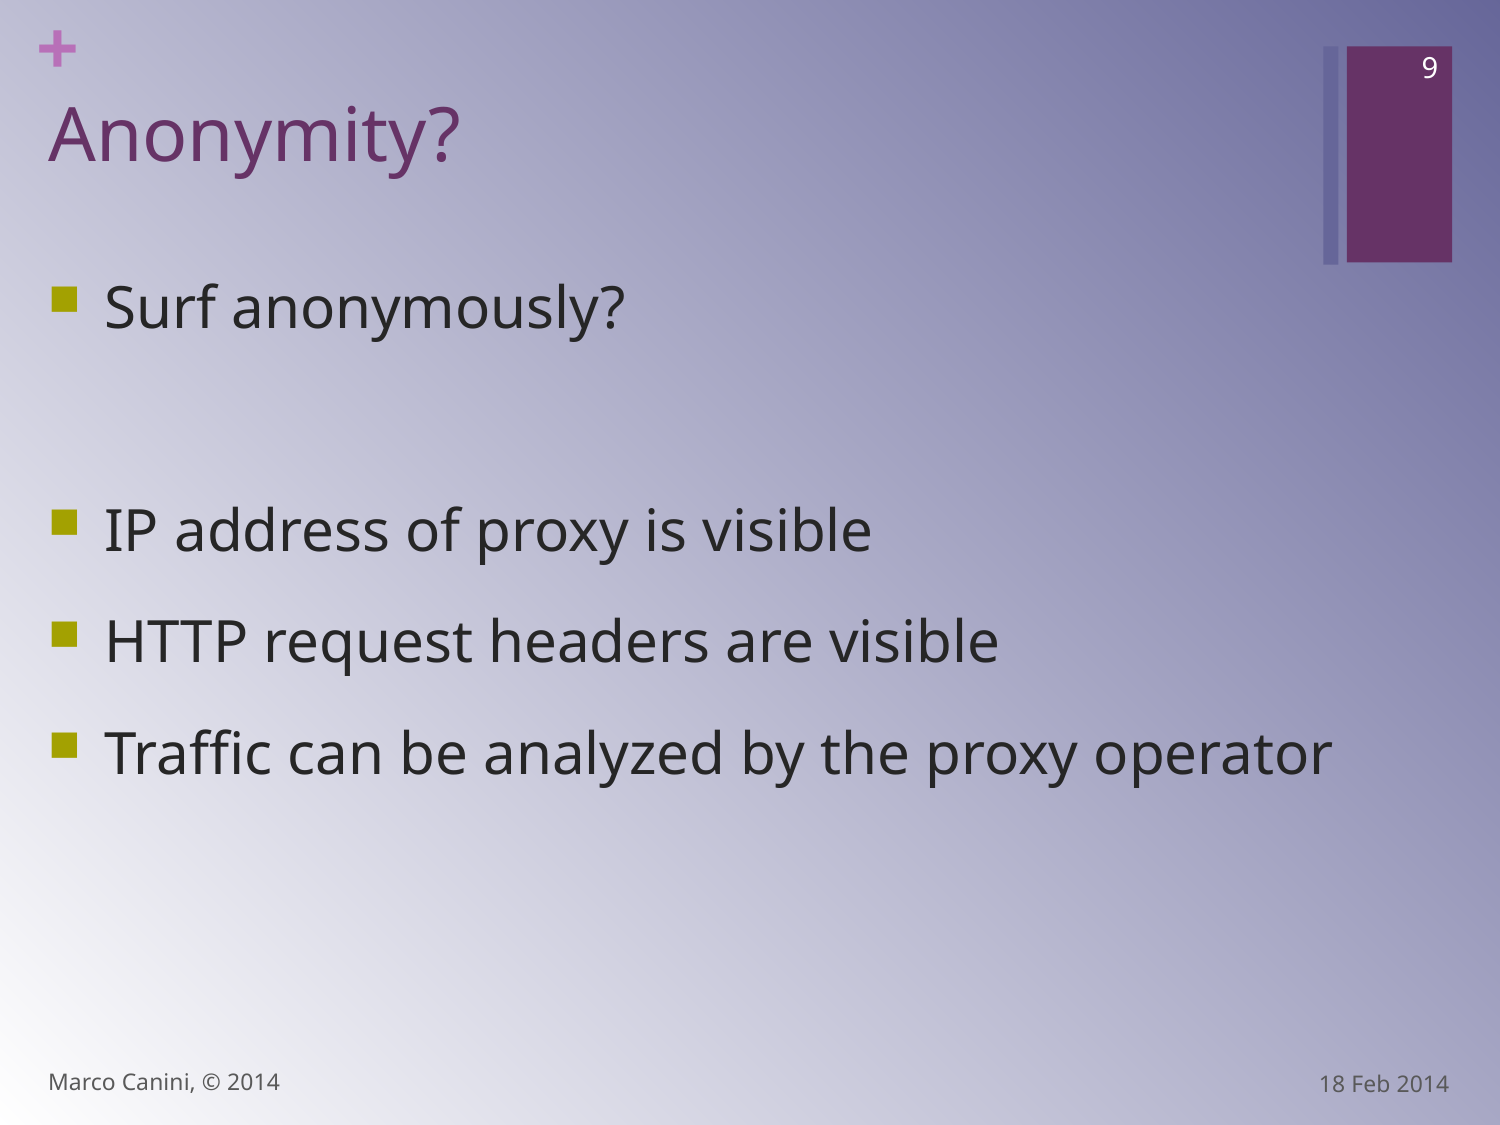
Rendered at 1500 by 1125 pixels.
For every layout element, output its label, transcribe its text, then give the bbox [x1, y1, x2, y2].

title Anonymity? [33, 79, 1322, 262]
footer Marco Canini, © 2014 [33, 1053, 1038, 1114]
slide_number 9 [1362, 39, 1454, 100]
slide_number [1114, 1053, 1465, 1114]
list Surf anonymously? IP address of proxy is visible HTTP request headers are visible Traffic can be analyzed by the proxy operator [33, 262, 1465, 1054]
